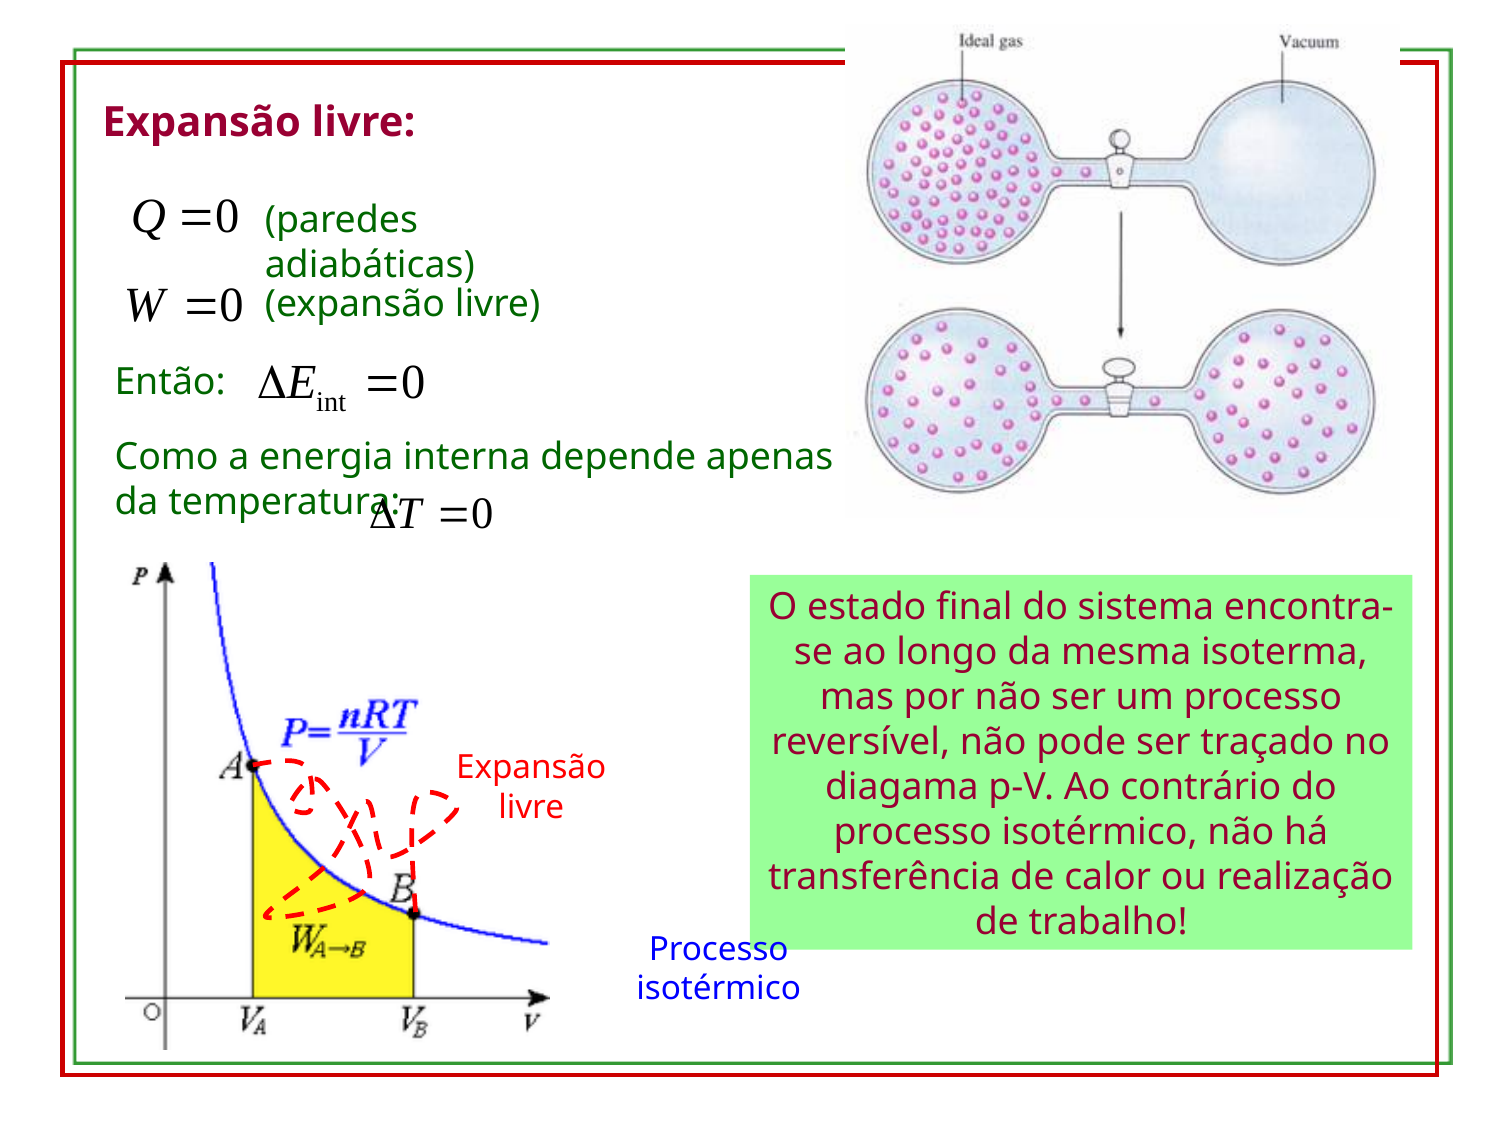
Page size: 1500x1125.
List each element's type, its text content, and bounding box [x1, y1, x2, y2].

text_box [120, 271, 651, 334]
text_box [252, 737, 638, 922]
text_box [87, 24, 1401, 518]
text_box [124, 187, 651, 254]
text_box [99, 424, 863, 541]
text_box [124, 562, 888, 1050]
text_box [99, 349, 433, 424]
text_box O estado final do sistema encontra-se ao longo da mesma isoterma, mas por não ser um processo reversível, não pode ser traçado no diagama p-V. Ao contrário do processo isotérmico, não há transferência de calor ou realização de trabalho! [891, 574, 1413, 950]
